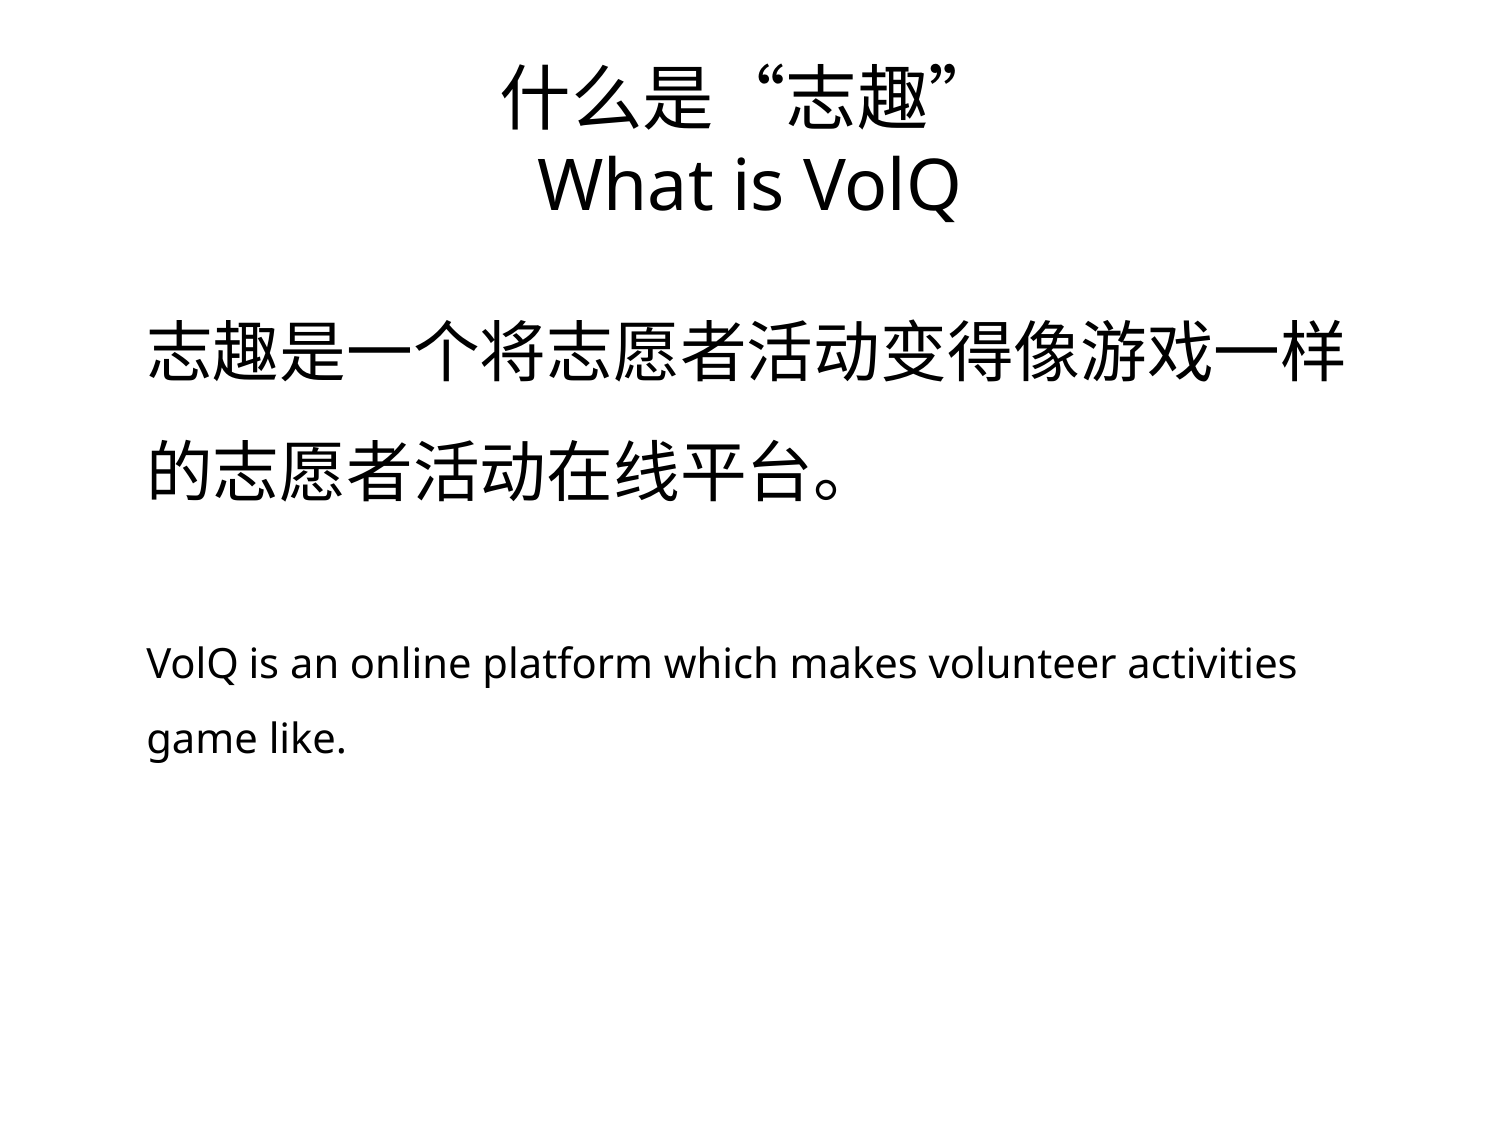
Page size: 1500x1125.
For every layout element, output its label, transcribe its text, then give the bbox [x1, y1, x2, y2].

title 什么是“志趣” What is VolQ [75, 45, 1425, 233]
list 志趣是一个将志愿者活动变得像游戏一样的志愿者活动在线平台。 VolQ is an online platform which makes volunteer activities game like. [75, 262, 1425, 1005]
